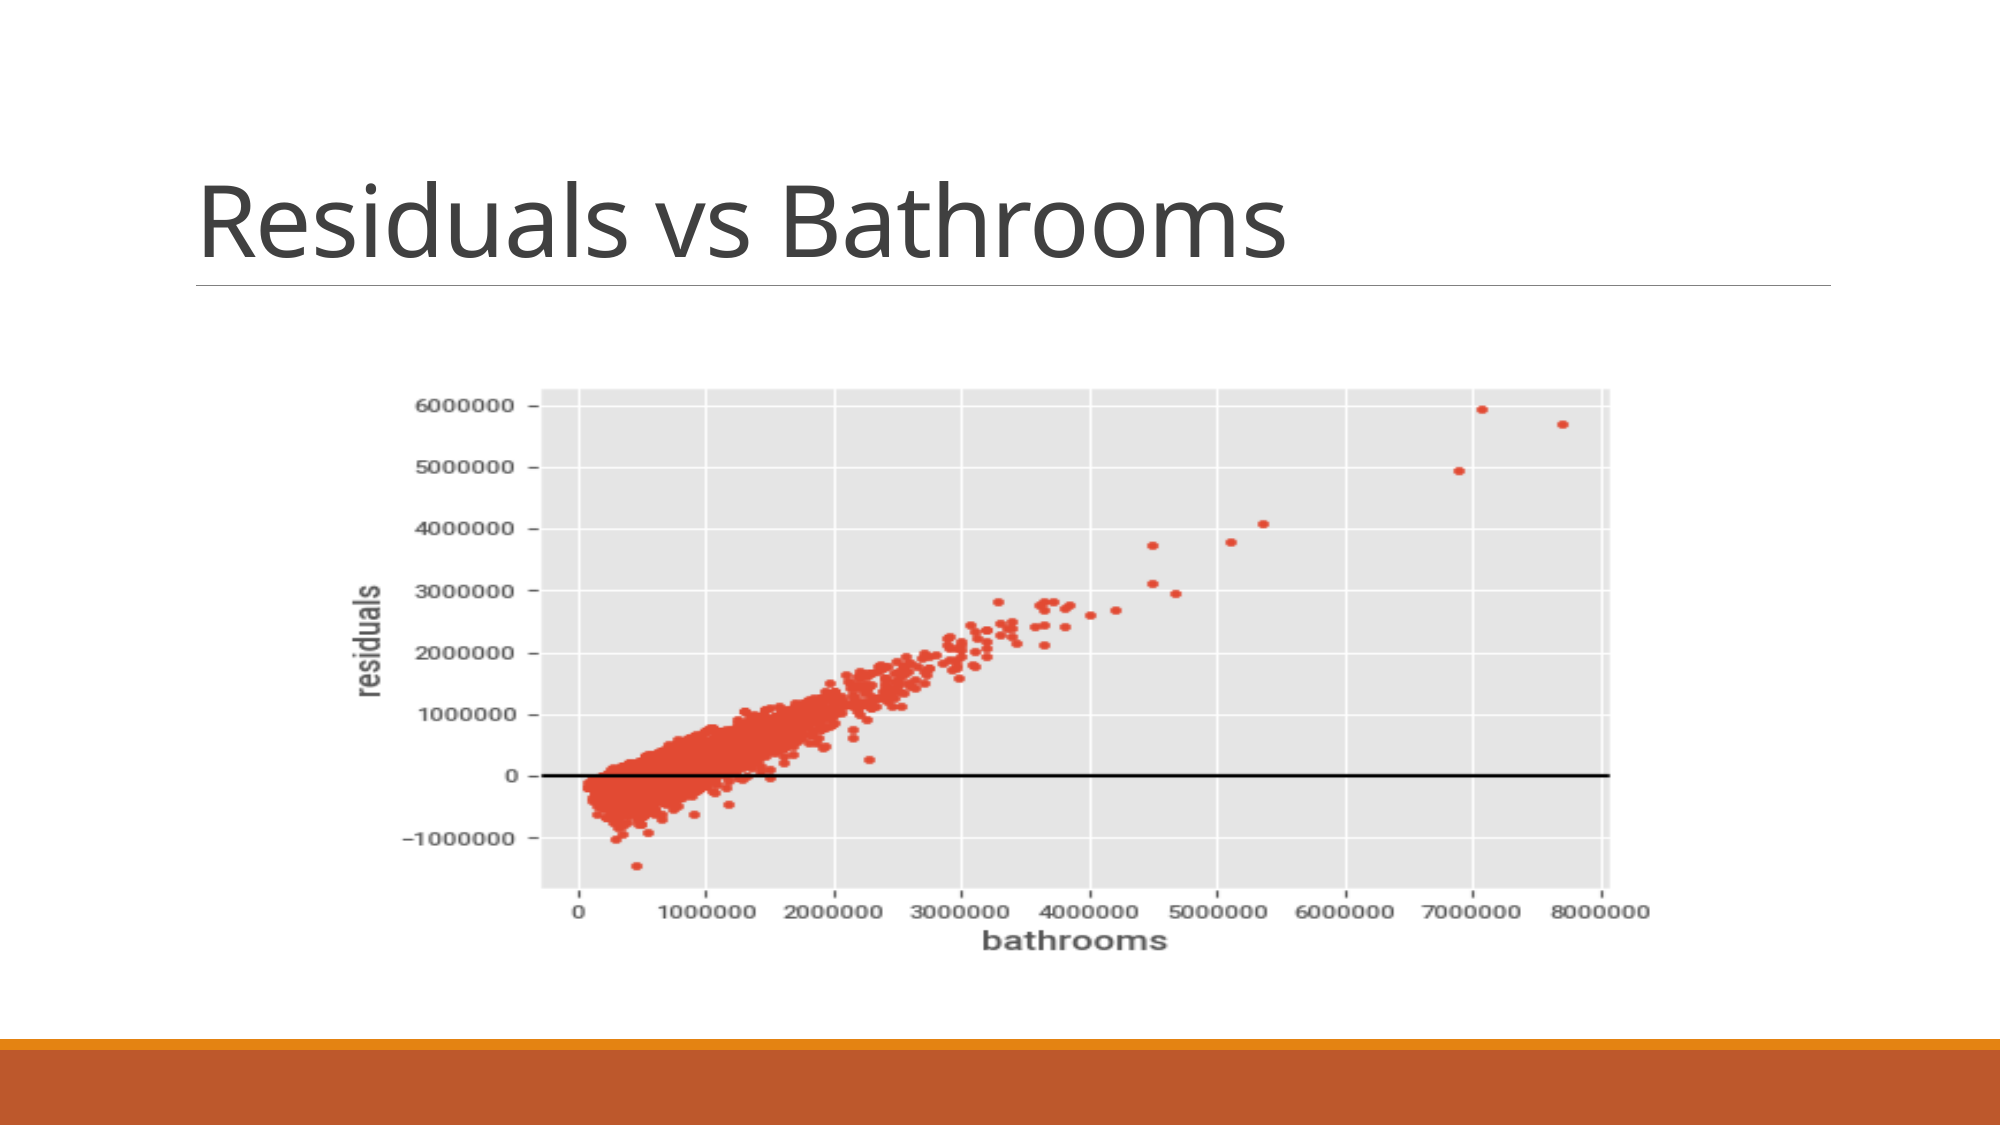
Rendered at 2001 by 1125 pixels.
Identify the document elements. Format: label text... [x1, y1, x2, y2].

title Residuals vs Bathrooms [180, 47, 1830, 285]
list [329, 370, 1673, 972]
